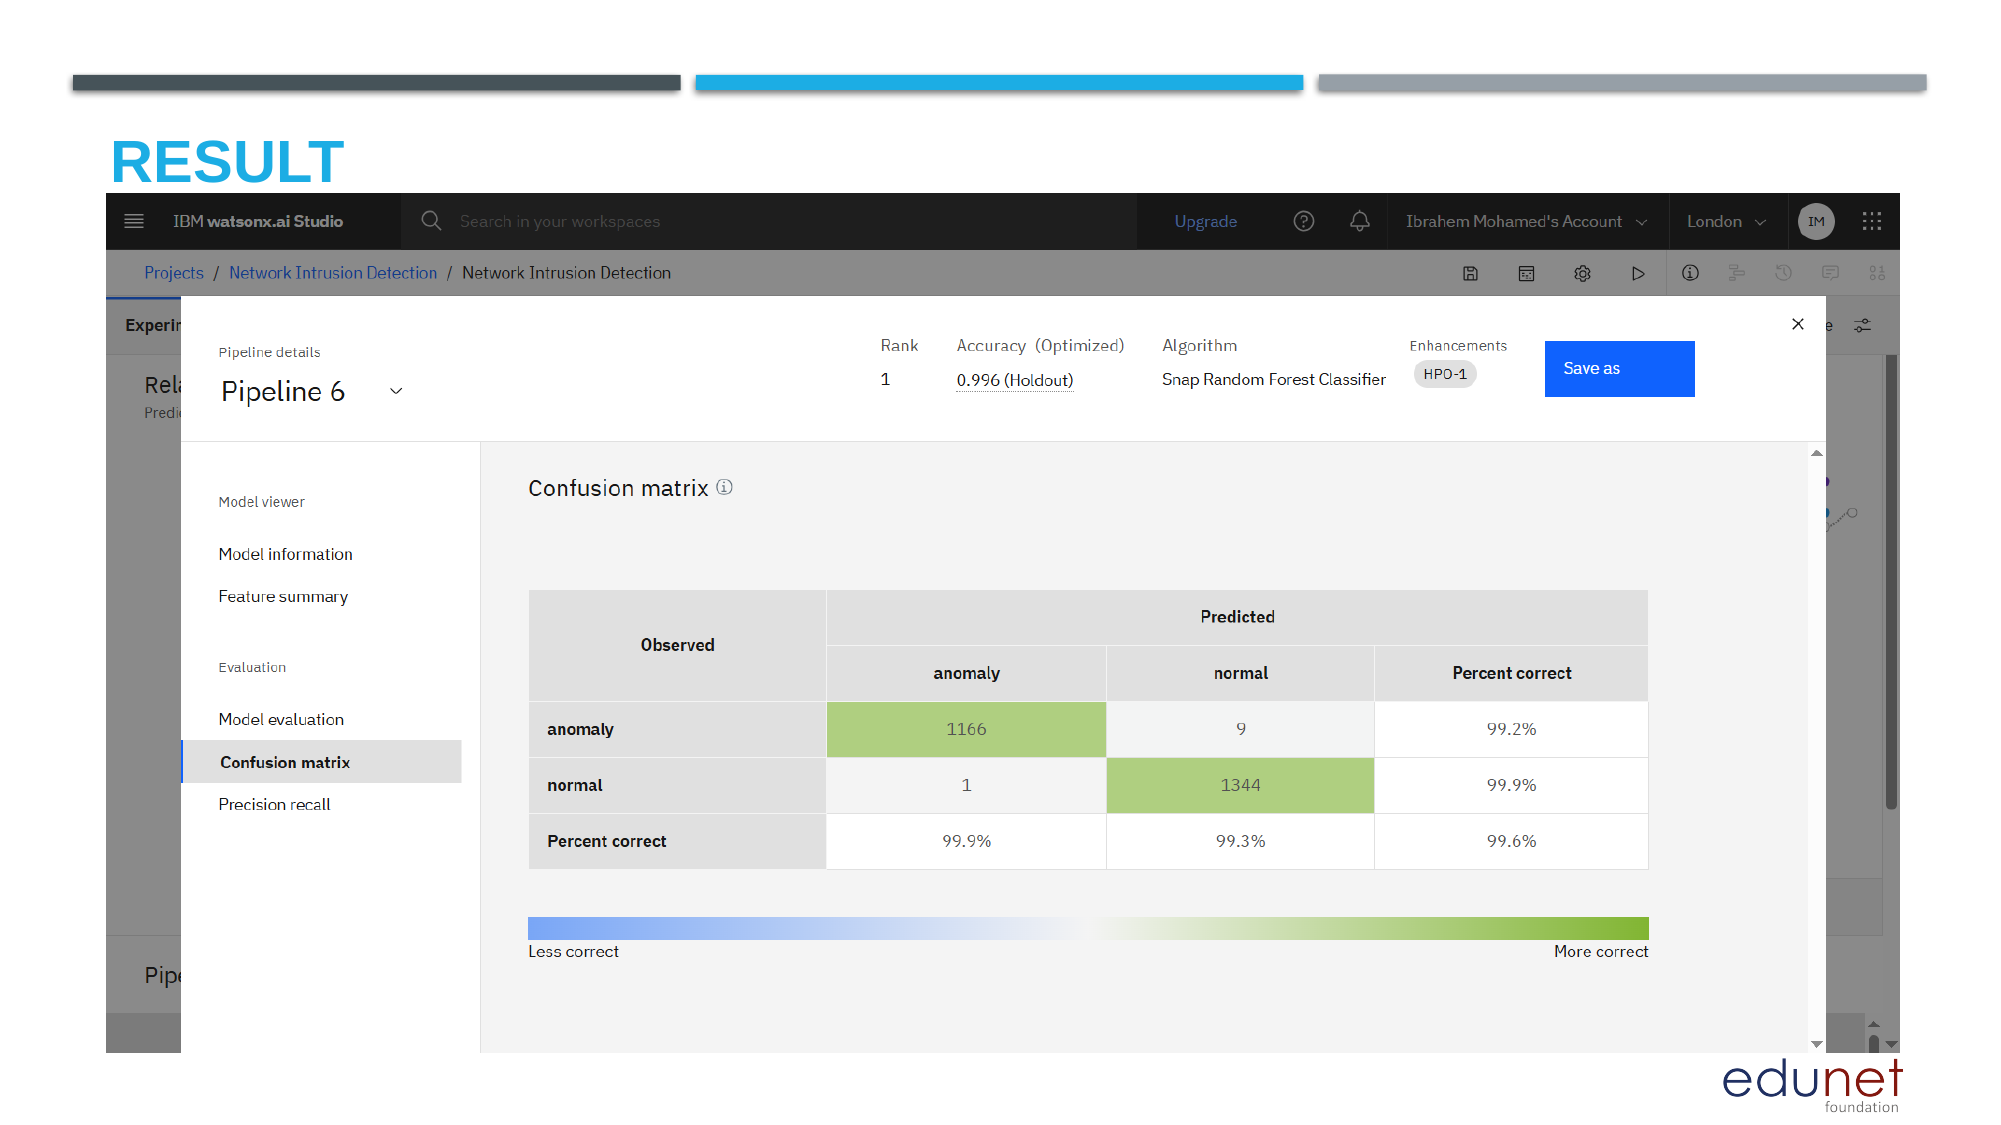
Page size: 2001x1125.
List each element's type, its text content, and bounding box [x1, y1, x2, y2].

picture [1719, 1056, 1905, 1116]
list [106, 192, 1901, 1054]
title Result [95, 115, 1905, 203]
